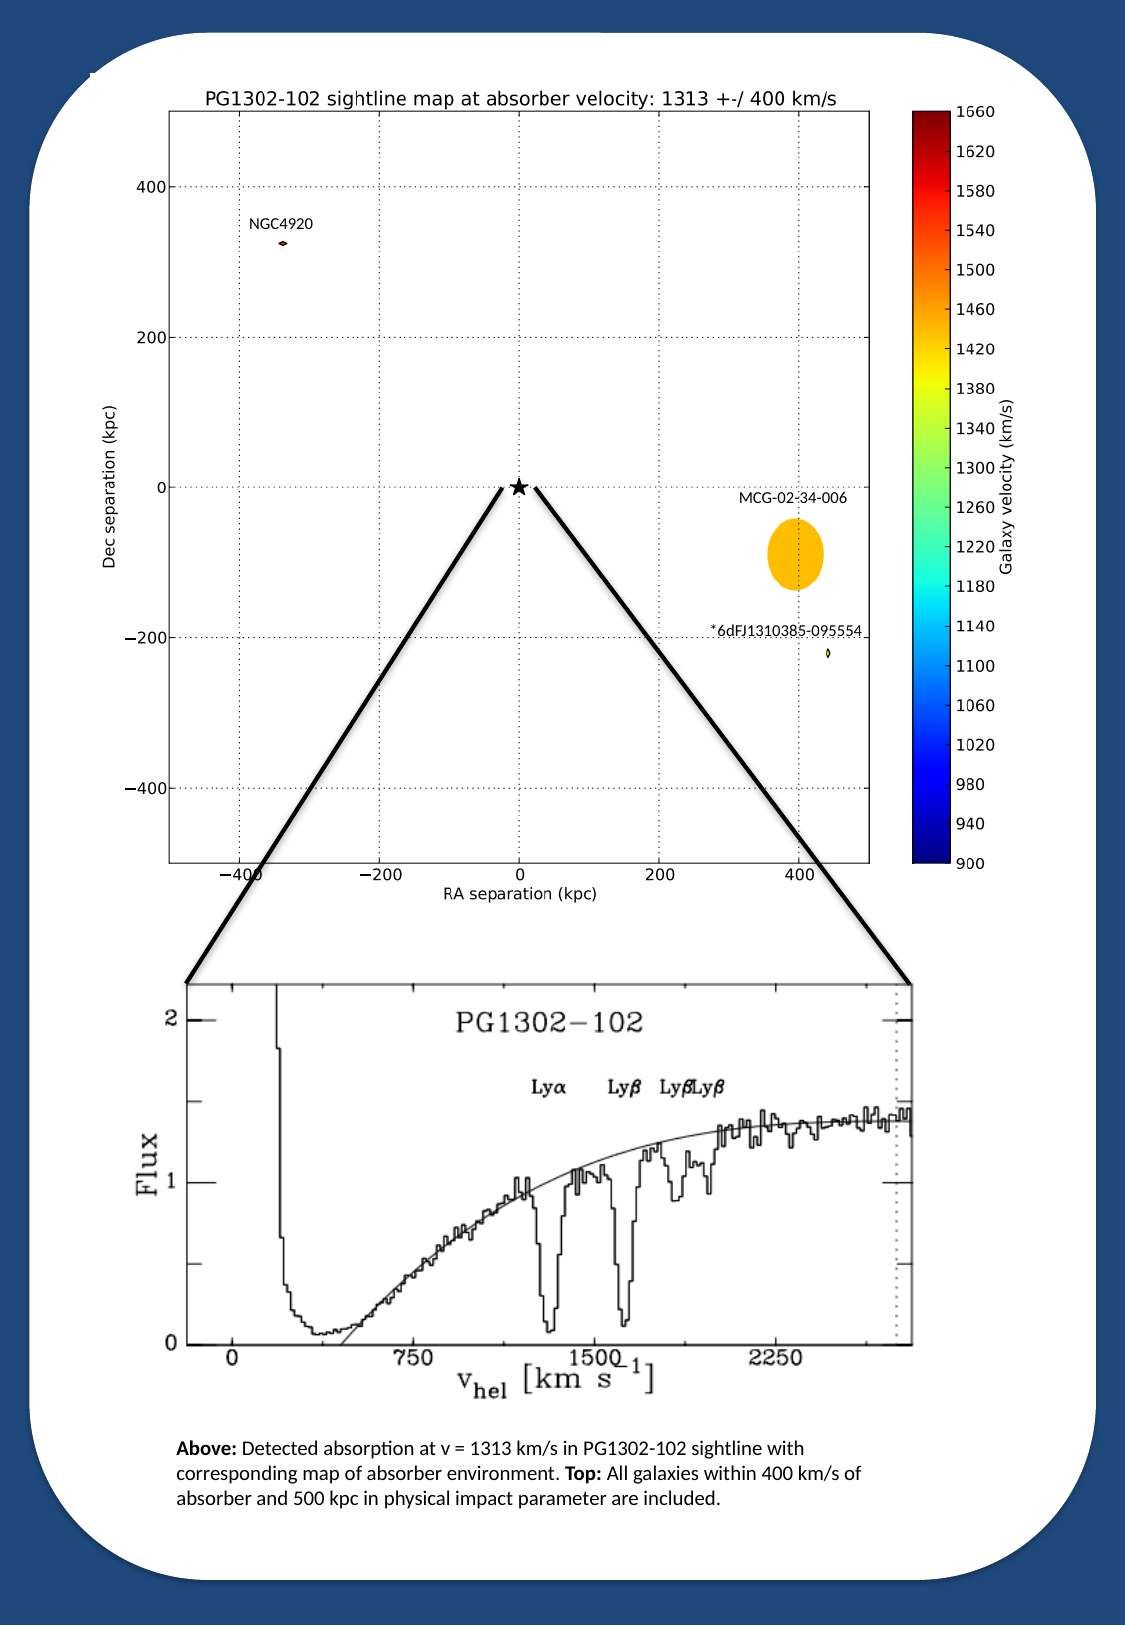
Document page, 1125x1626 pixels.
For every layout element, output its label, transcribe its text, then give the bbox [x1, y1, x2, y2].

text_box [29, 32, 1096, 1580]
text_box Above: Detected absorption at v = 1313 km/s in PG1302-102 sightline with corresponding map of absorber environment. Top: All galaxies within 400 km/s of absorber and 500 kpc in physical impact parameter are included. [161, 1426, 944, 1517]
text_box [185, 487, 503, 984]
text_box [534, 486, 910, 985]
picture [114, 963, 929, 1422]
picture [89, 73, 1016, 914]
